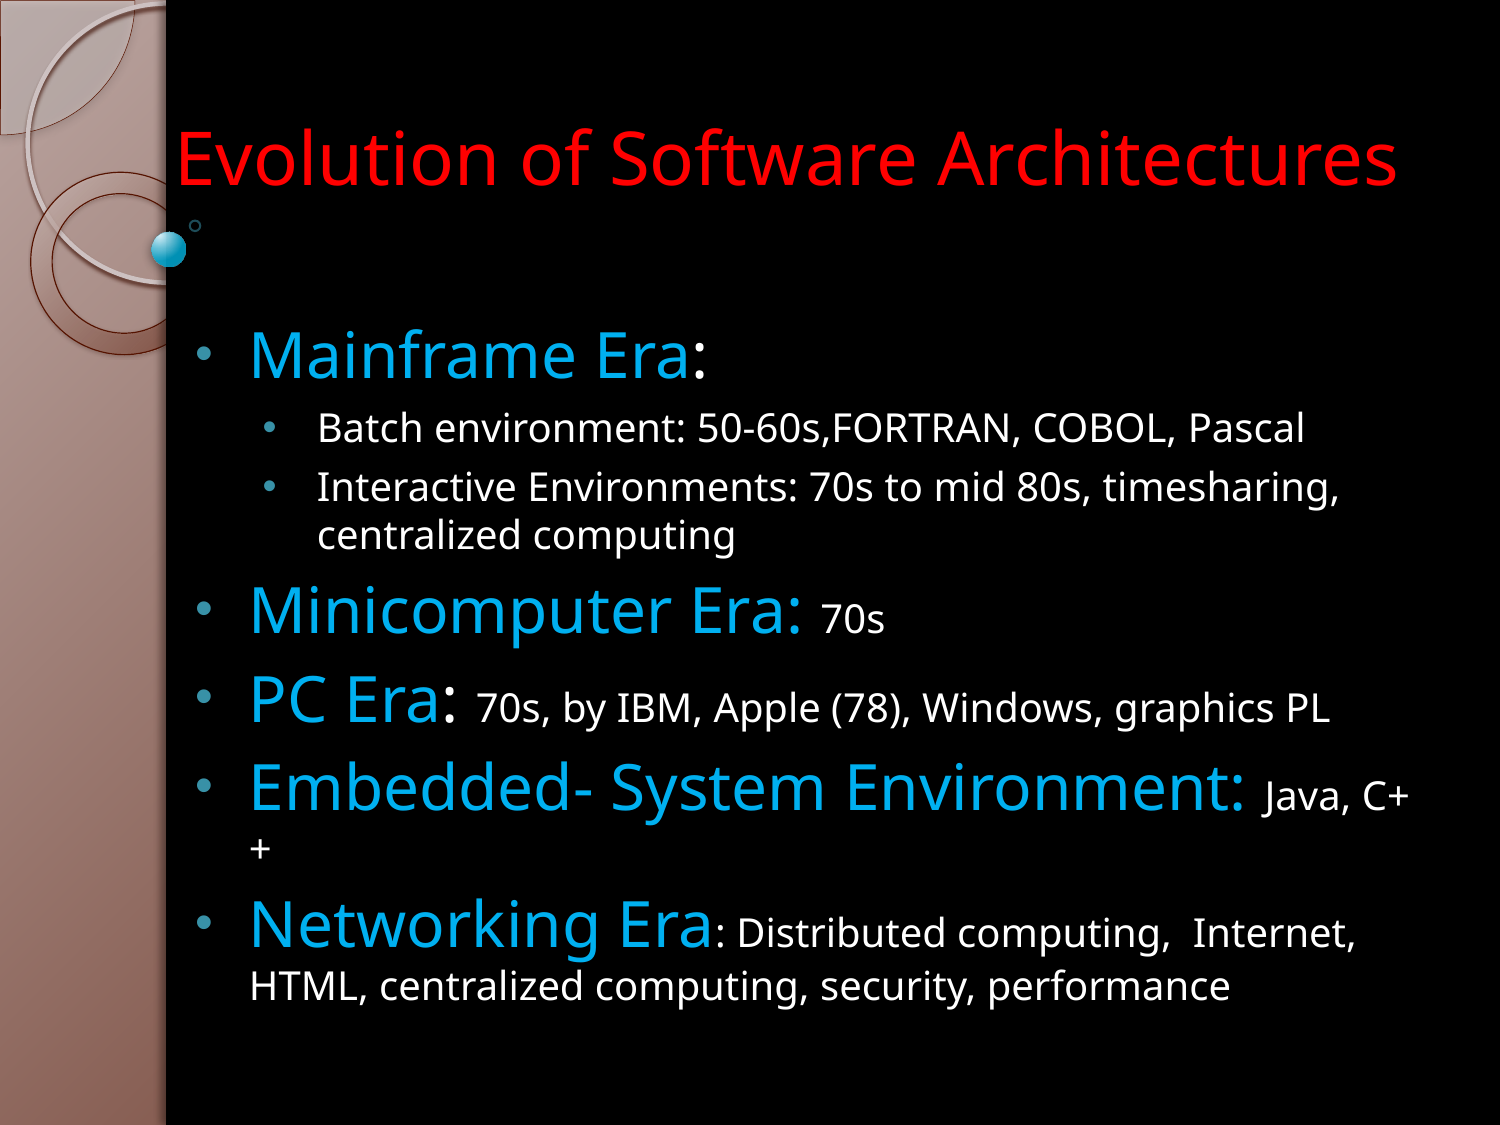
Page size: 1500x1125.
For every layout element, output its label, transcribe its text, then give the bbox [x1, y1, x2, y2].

title Evolution of Software Architectures [159, 42, 1435, 209]
subtitle Mainframe Era: Batch environment: 50-60s,FORTRAN, COBOL, Pascal Interactive Environments: 70s to mid 80s, timesharing, centralized computing Minicomputer Era: 70s PC Era: 70s, by IBM, Apple (78), Windows, graphics PL Embedded- System Environment: Java, C++ Networking Era: Distributed computing, Internet, HTML, centralized computing, security, performance [175, 314, 1436, 1024]
